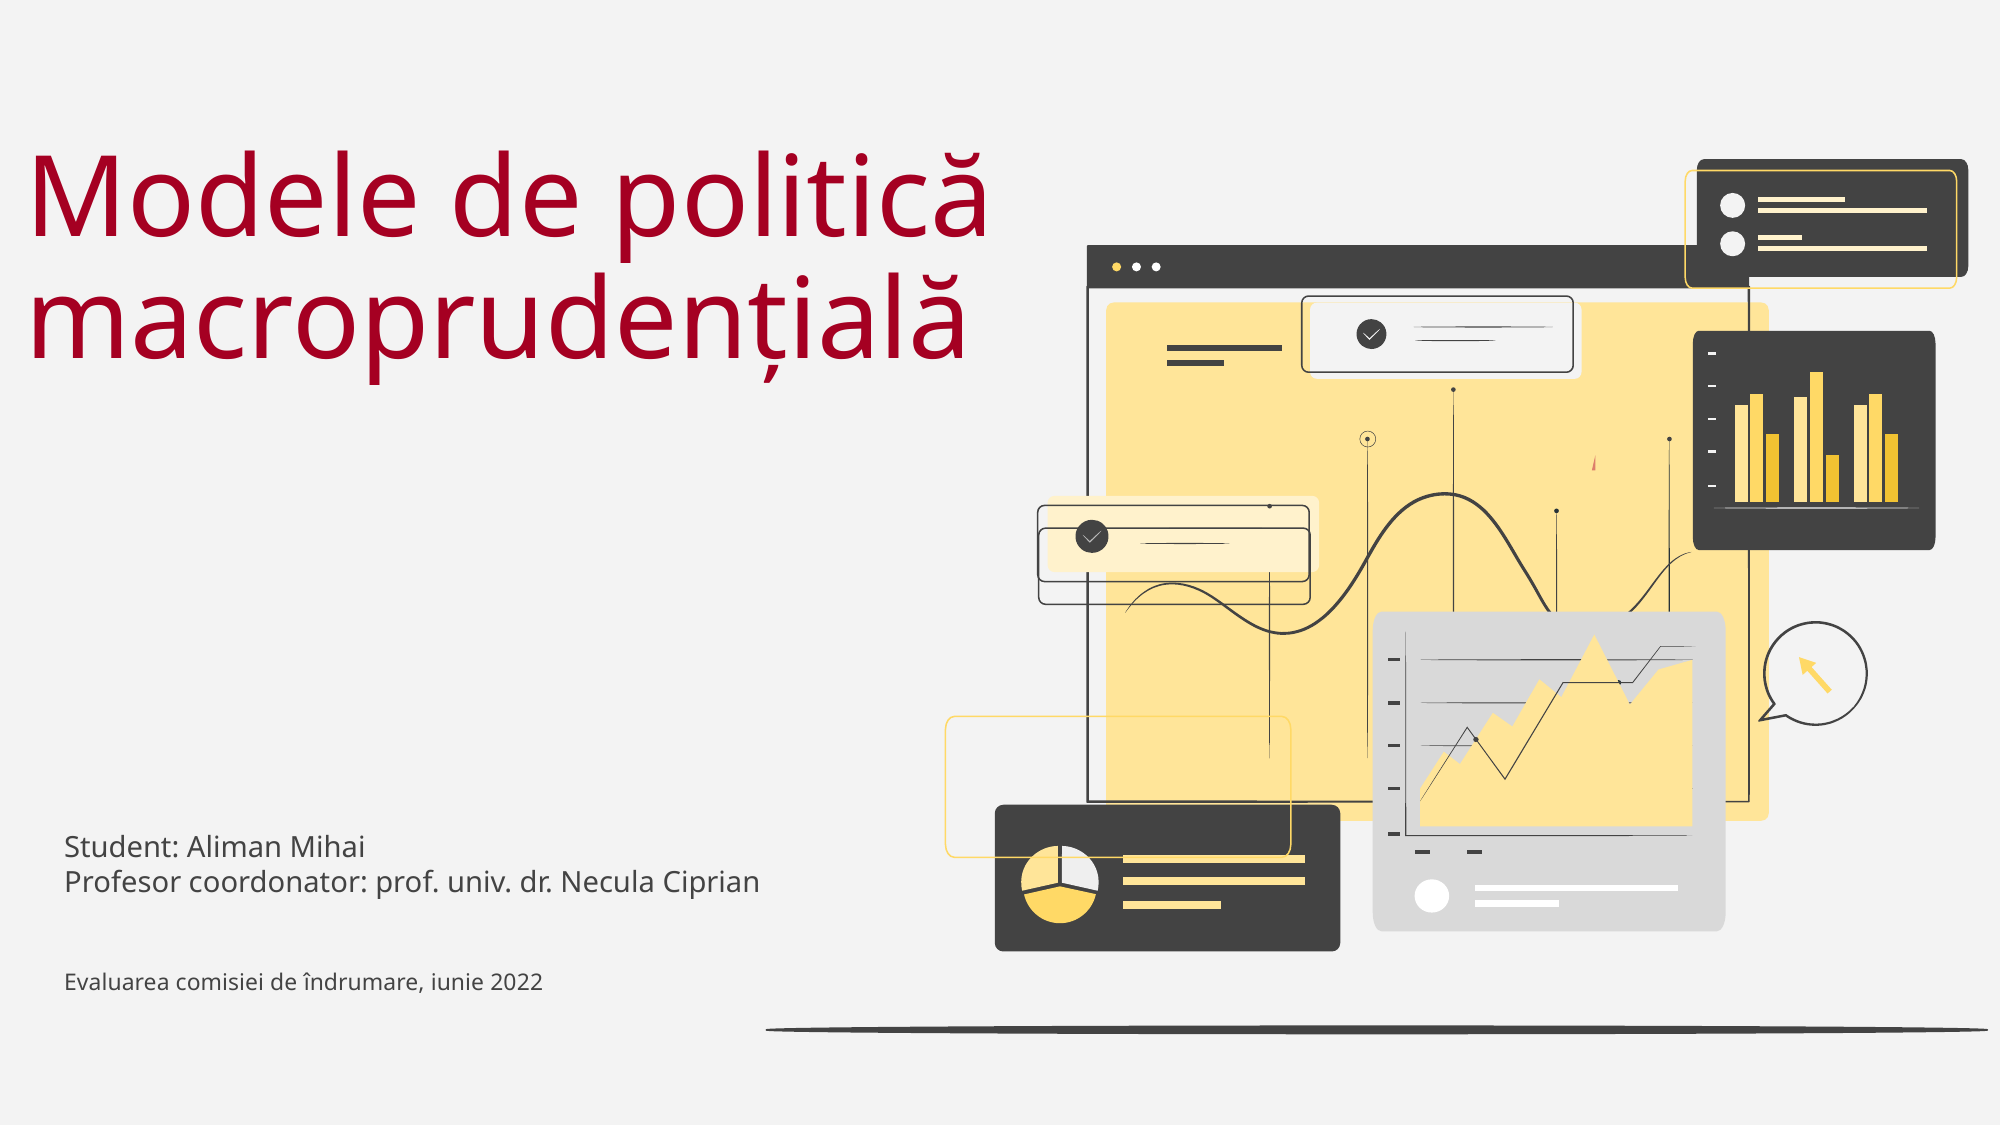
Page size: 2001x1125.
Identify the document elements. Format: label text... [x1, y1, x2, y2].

text_box [945, 716, 1291, 858]
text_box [1037, 495, 1320, 582]
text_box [1354, 319, 1553, 349]
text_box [994, 804, 1341, 952]
text_box [1291, 803, 1372, 821]
text_box [1751, 302, 1769, 330]
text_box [1692, 330, 1936, 551]
text_box [1726, 551, 1769, 821]
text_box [1758, 621, 1868, 726]
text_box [1685, 159, 1969, 289]
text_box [1387, 631, 1696, 913]
text_box [1038, 582, 1086, 605]
text_box Student: Aliman Mihai Profesor coordonator: prof. univ. dr. Necula Ciprian Evaluarea comisiei de îndrumare, iunie 2022 [49, 820, 928, 1003]
text_box [1372, 803, 1726, 932]
title Modele de politică macroprudențială [5, 97, 1224, 403]
text_box [766, 1026, 1988, 1034]
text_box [1086, 245, 1750, 803]
